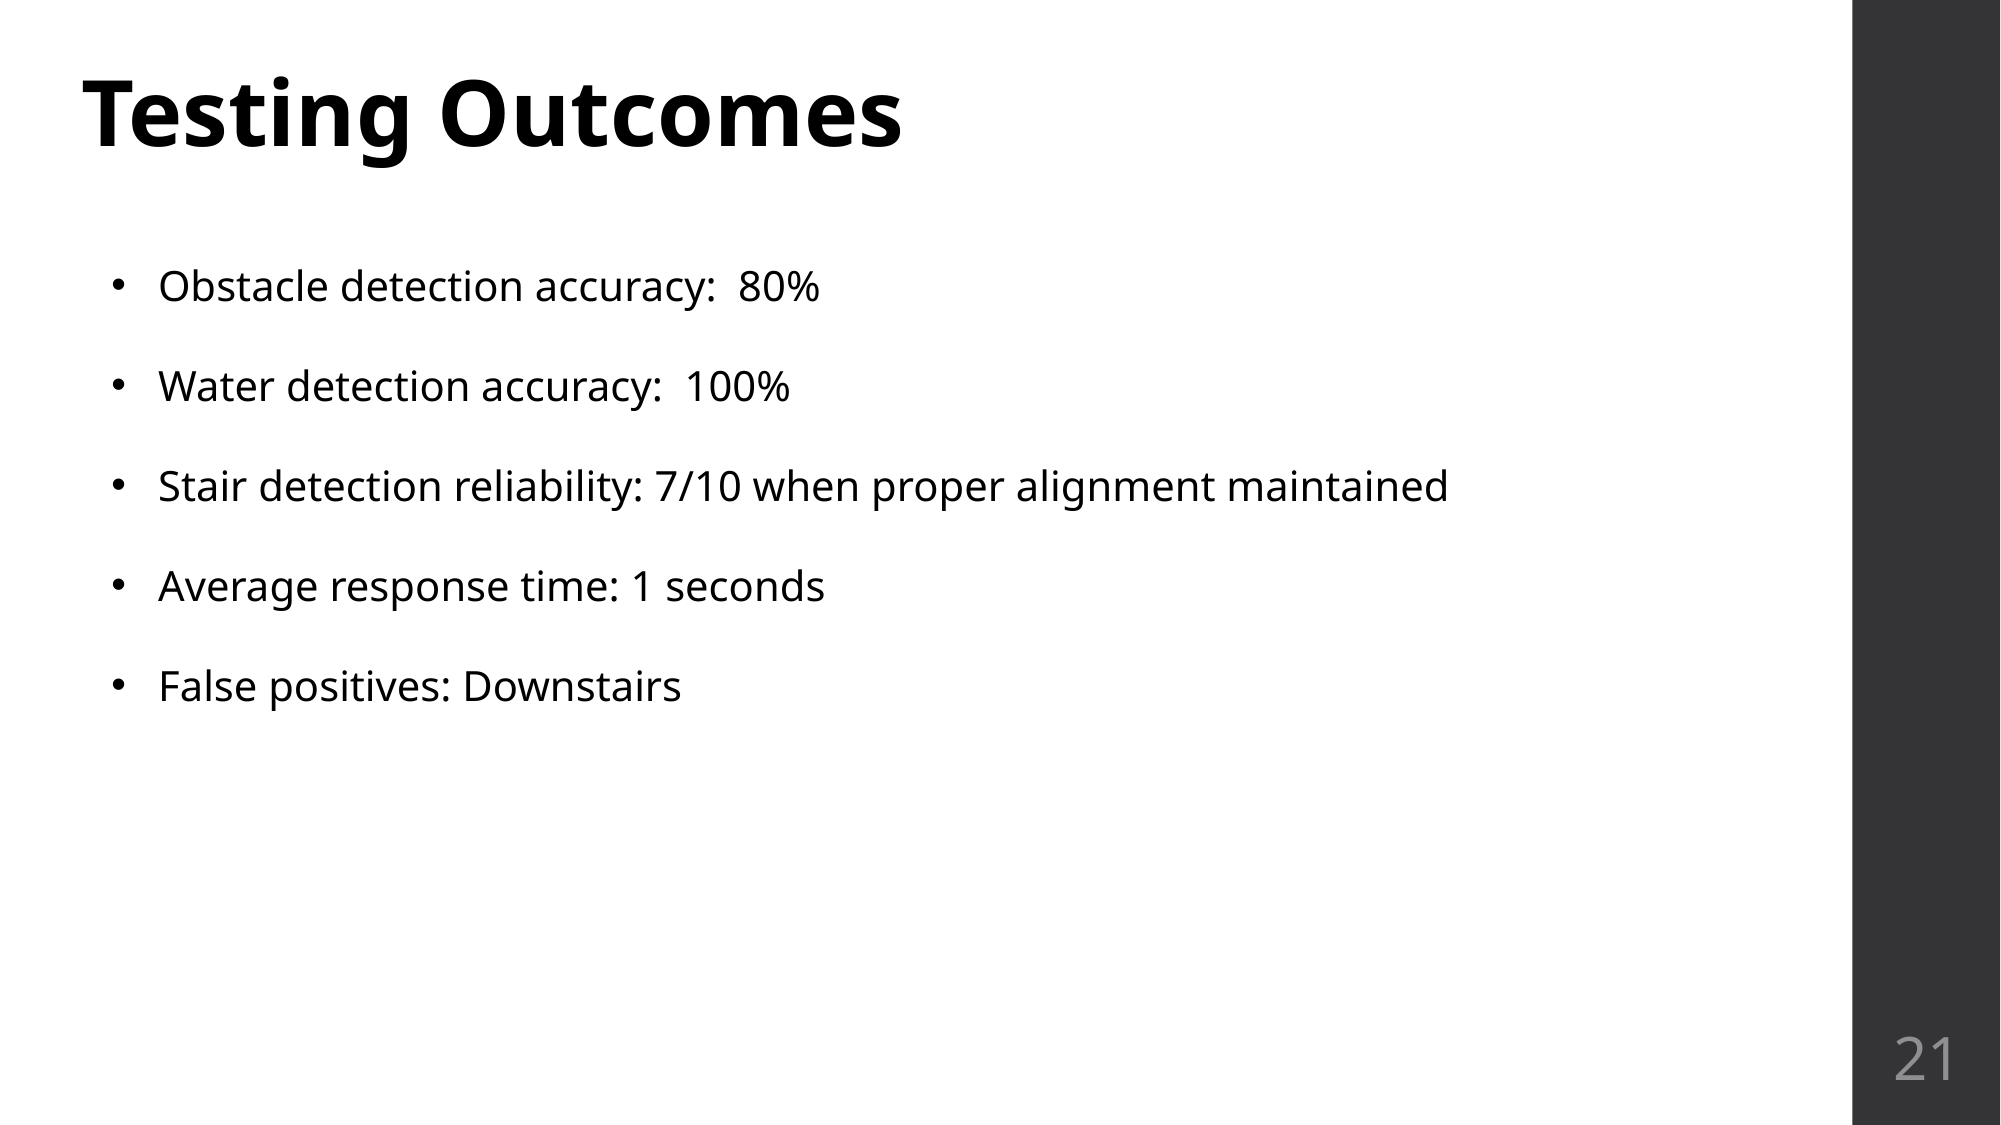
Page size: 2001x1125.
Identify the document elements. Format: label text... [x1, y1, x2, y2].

slide_number 21 [1852, 1012, 2000, 1110]
text_box Testing Outcomes [66, 47, 1357, 173]
text_box Obstacle detection accuracy: 80% Water detection accuracy: 100% Stair detection reliability: 7/10 when proper alignment maintained Average response time: 1 seconds False positives: Downstairs [96, 251, 1468, 717]
